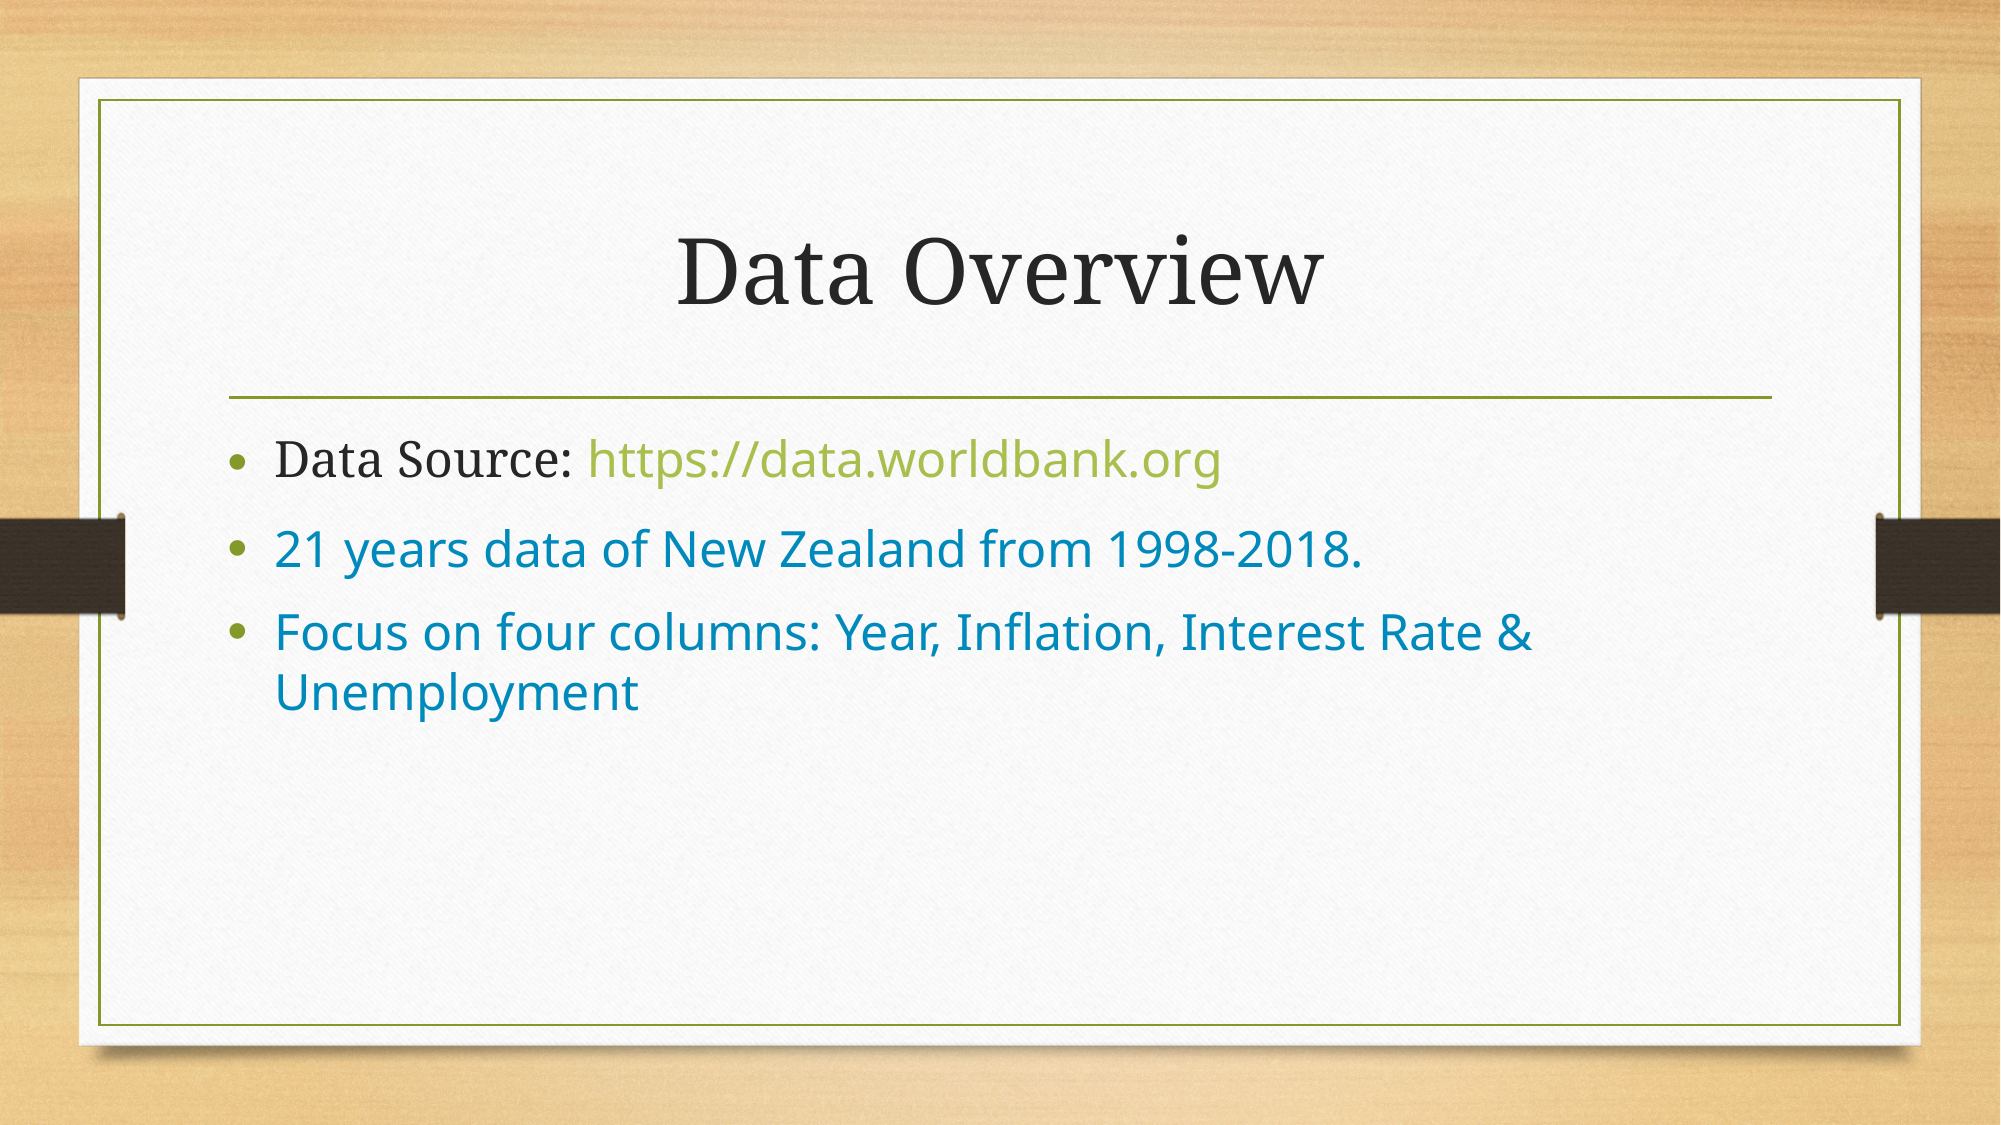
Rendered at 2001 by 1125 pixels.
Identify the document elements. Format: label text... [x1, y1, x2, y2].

title Data Overview [212, 161, 1788, 375]
picture [0, 0, 2001, 1125]
list Data Source: https://data.worldbank.org 21 years data of New Zealand from 1998-2018. Focus on four columns: Year, Inflation, Interest Rate & Unemployment [212, 419, 1788, 964]
